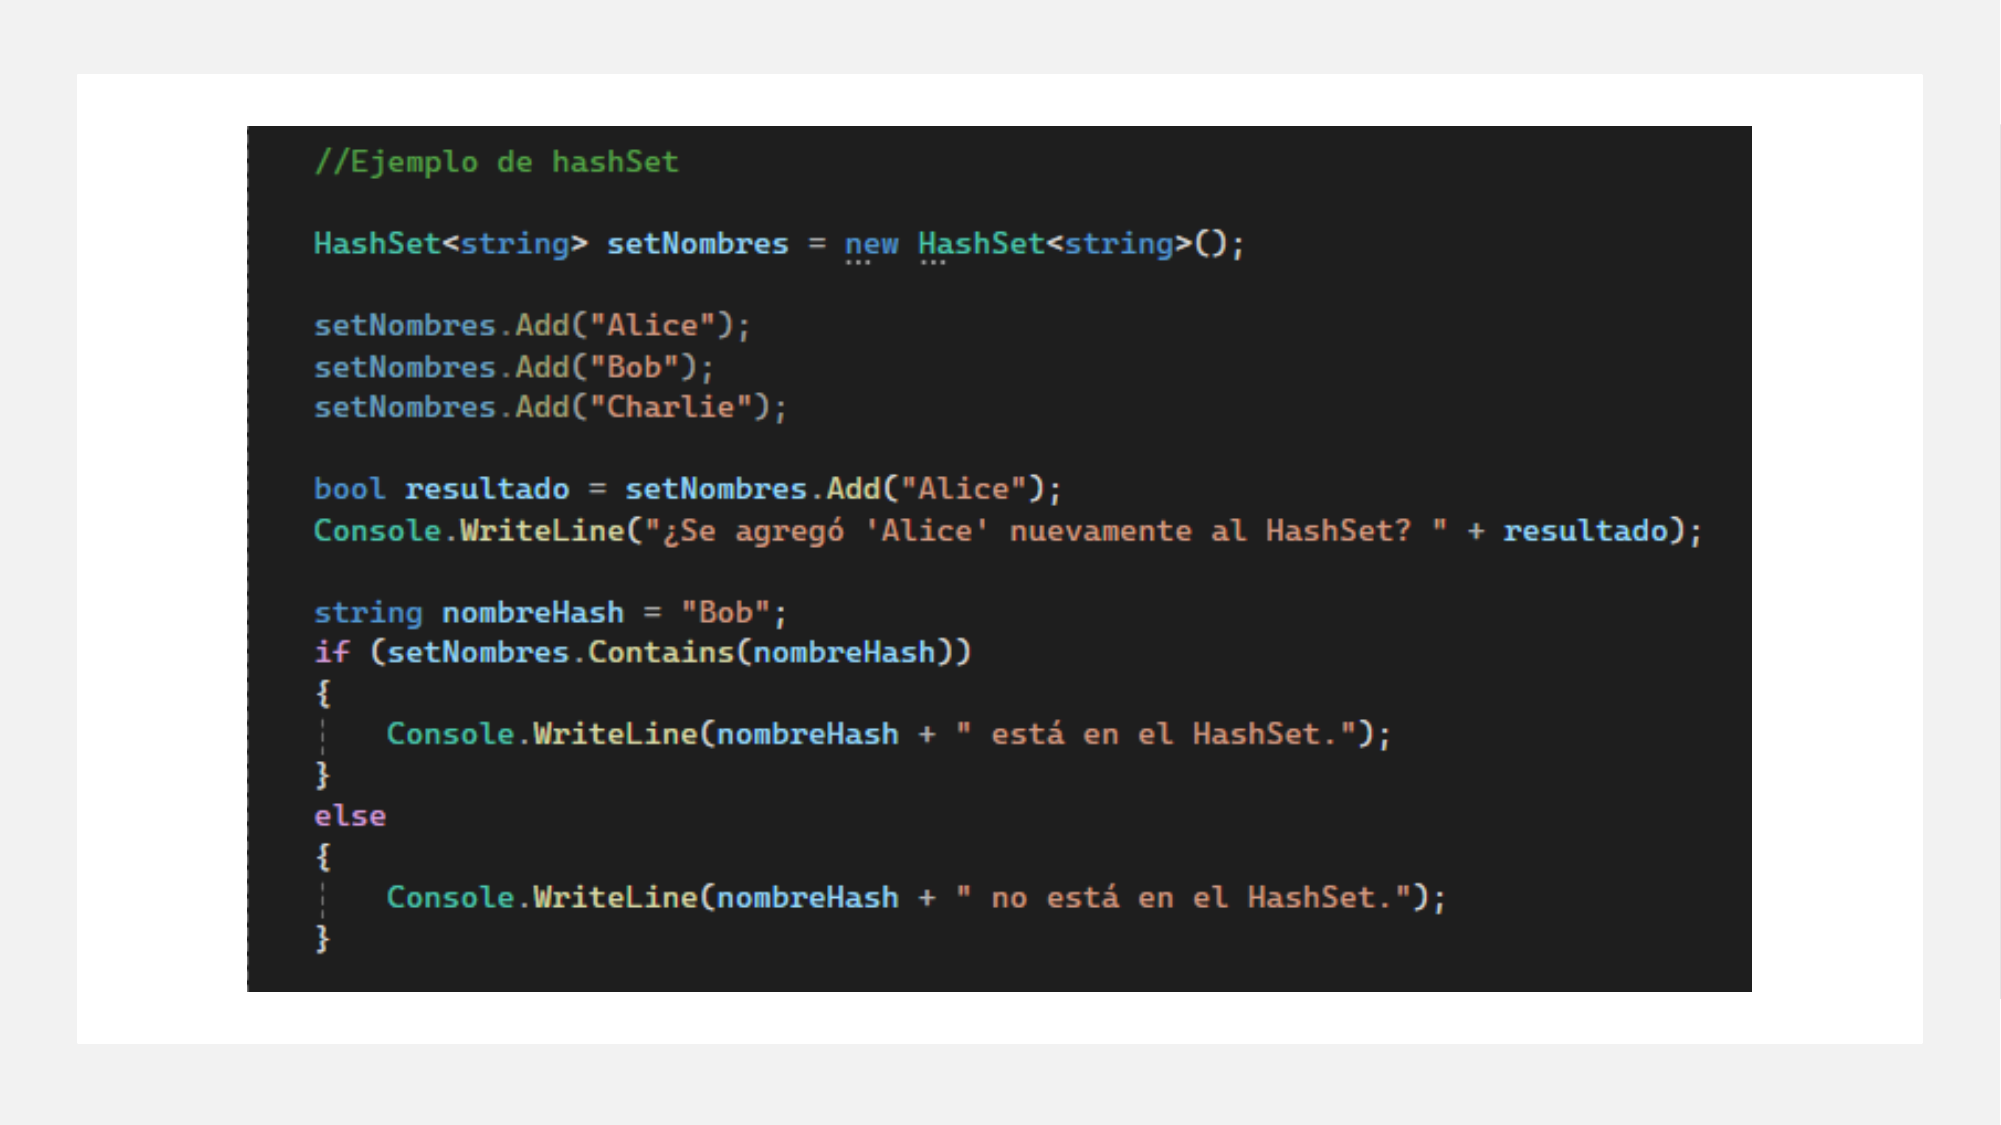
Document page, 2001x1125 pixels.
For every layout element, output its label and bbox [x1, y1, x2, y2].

list [247, 126, 1753, 992]
text_box [77, 74, 1923, 1044]
text_box [0, 0, 2000, 1125]
